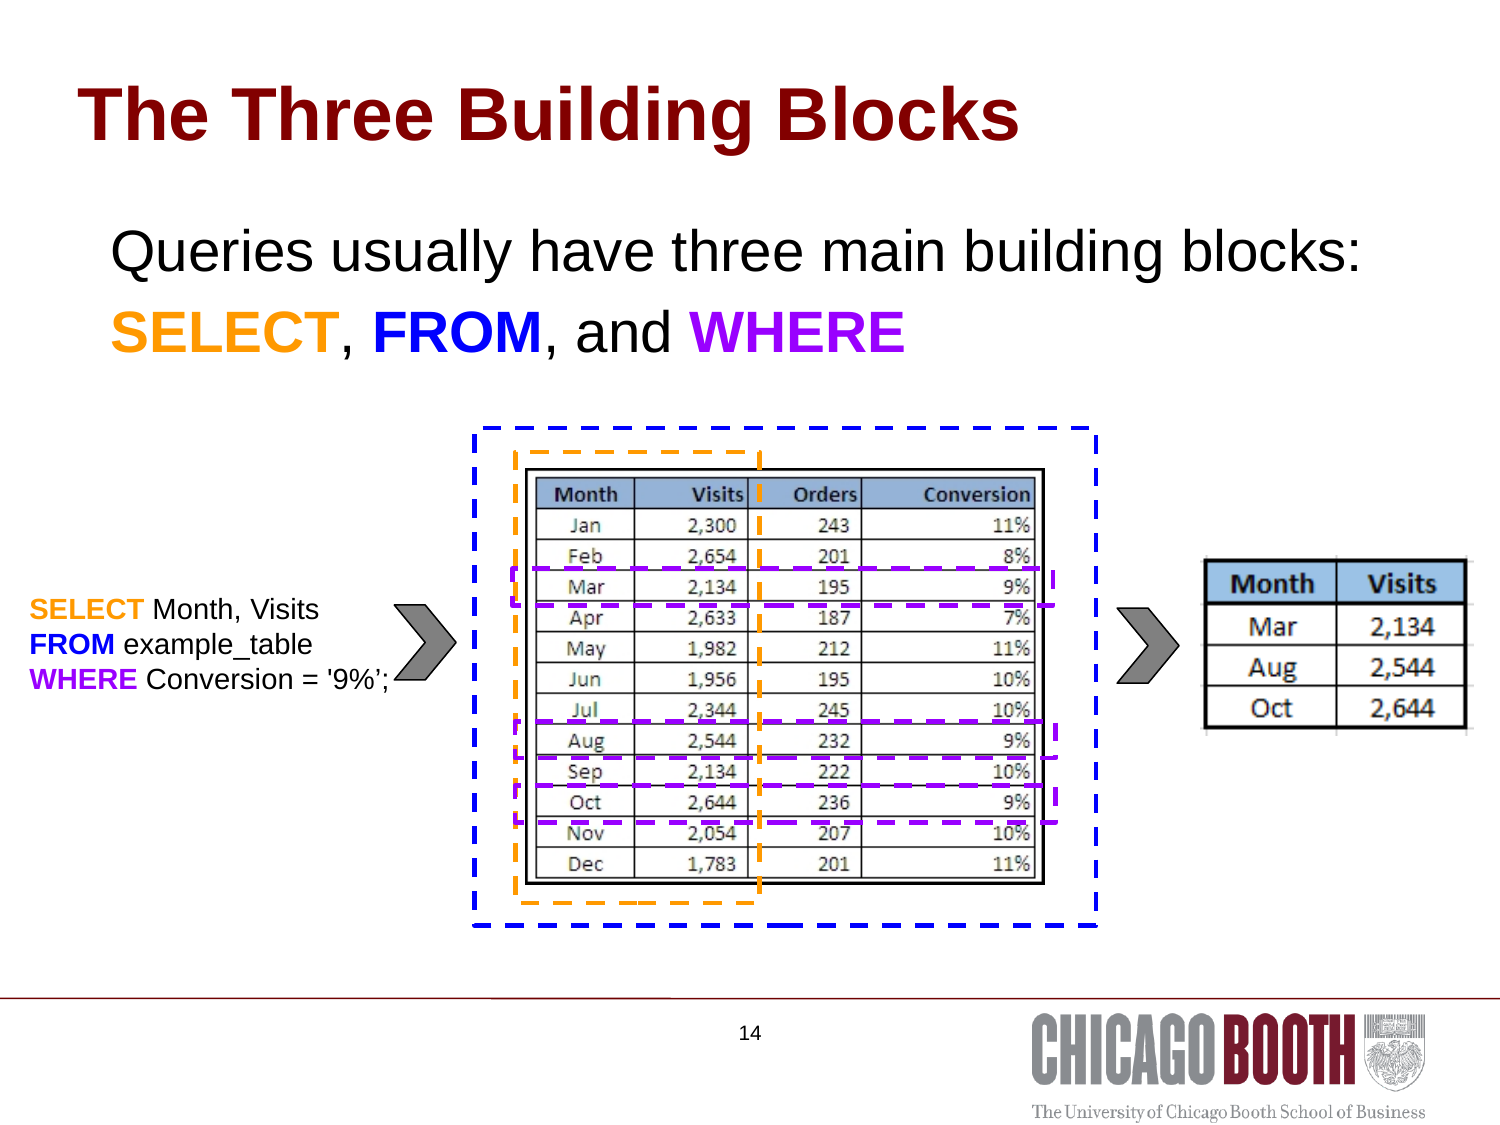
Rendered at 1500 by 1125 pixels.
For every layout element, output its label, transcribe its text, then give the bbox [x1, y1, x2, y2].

list Queries usually have three main building blocks: SELECT, FROM, and WHERE [66, 197, 1428, 983]
text_box [515, 785, 520, 823]
text_box SELECT Month, Visits FROM example_table WHERE Conversion = '9%’; [14, 575, 416, 716]
picture [525, 468, 1046, 886]
text_box [1051, 721, 1056, 759]
text_box [515, 823, 760, 904]
text_box [515, 606, 520, 721]
text_box [515, 721, 520, 759]
text_box [474, 427, 1096, 926]
picture [1199, 555, 1474, 736]
title The Three Building Blocks [62, 47, 1425, 173]
text_box [1051, 785, 1056, 823]
slide_number 14 [712, 1012, 788, 1088]
text_box [394, 604, 457, 680]
text_box [515, 759, 520, 785]
text_box [1117, 608, 1180, 684]
text_box [515, 452, 760, 568]
text_box [512, 568, 520, 606]
picture [1032, 1013, 1425, 1123]
